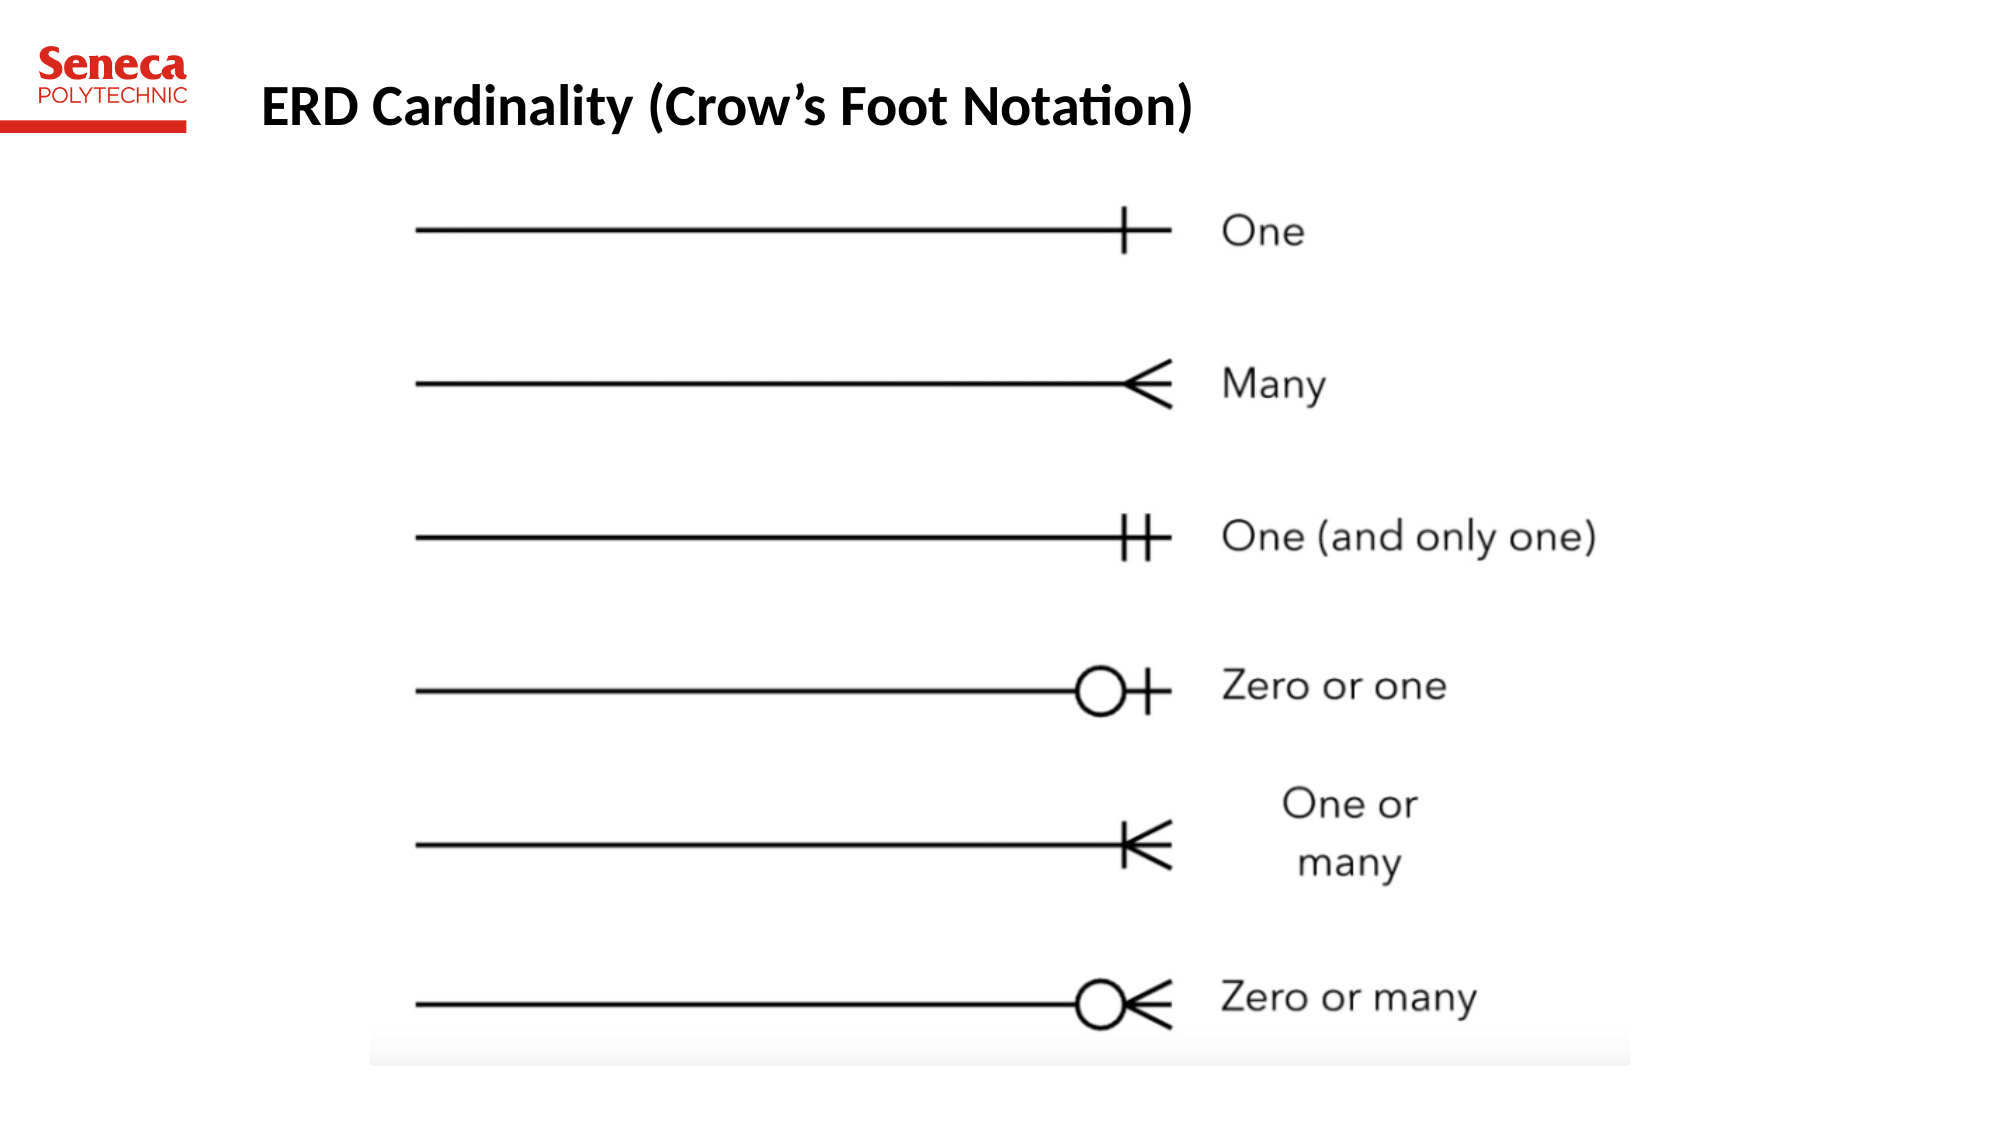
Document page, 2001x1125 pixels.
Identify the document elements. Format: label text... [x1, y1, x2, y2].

picture [39, 46, 187, 103]
picture [369, 176, 1630, 1066]
text_box ERD Cardinality (Crow’s Foot Notation) [246, 59, 2000, 144]
text_box [0, 119, 187, 134]
